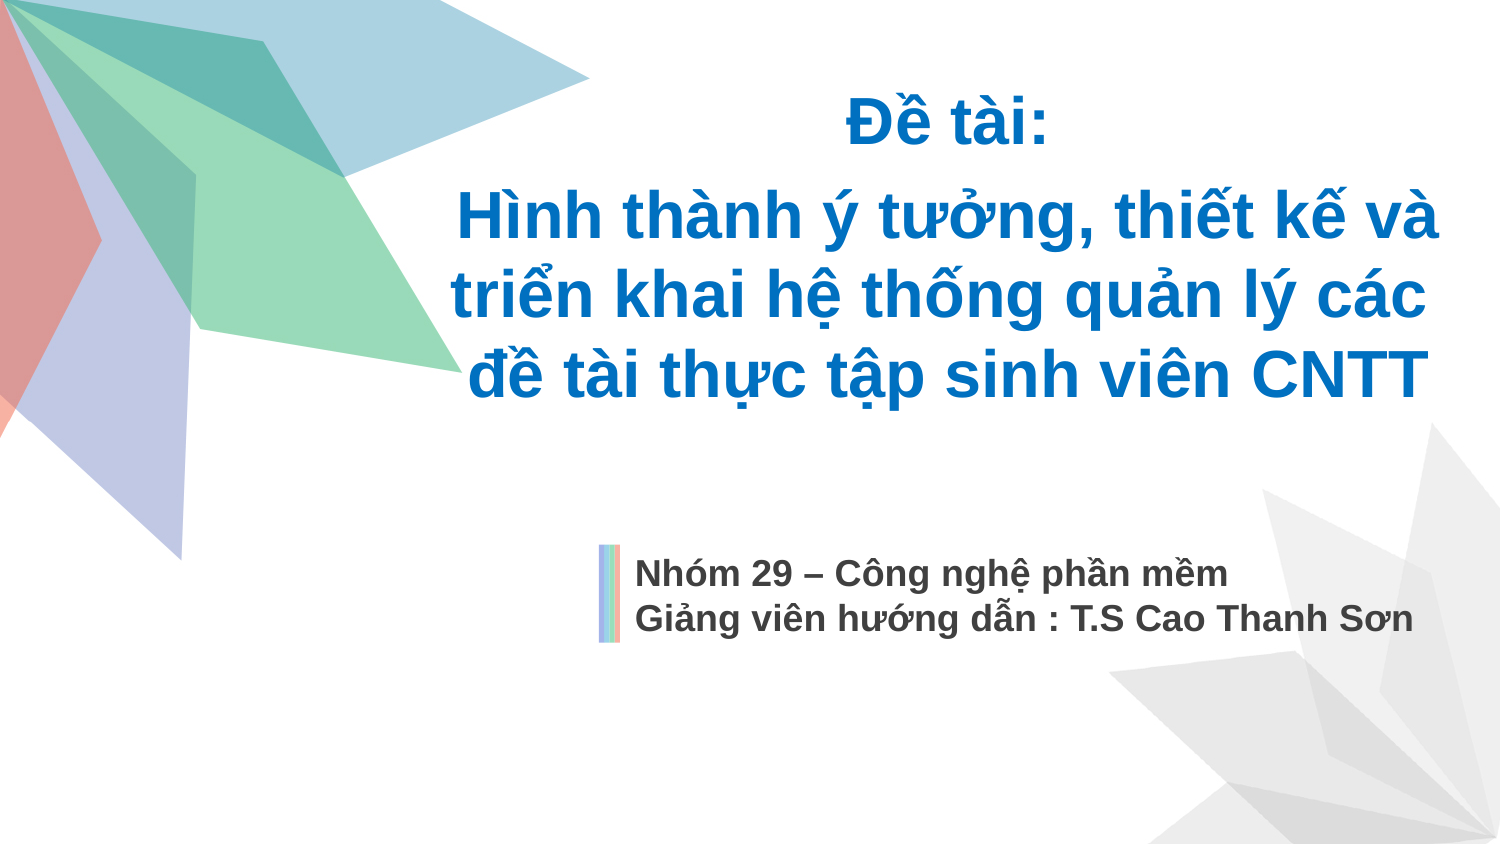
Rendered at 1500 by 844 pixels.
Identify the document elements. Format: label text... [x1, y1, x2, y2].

list Đề tài: Hình thành ý tưởng, thiết kế và triển khai hệ thống quản lý các đề tài thực tập sinh viên CNTT [431, 55, 1467, 434]
list Nhóm 29 – Công nghệ phần mềm Giảng viên hướng dẫn : T.S Cao Thanh Sơn [619, 509, 1477, 678]
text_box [598, 544, 621, 643]
picture [0, 0, 1500, 844]
